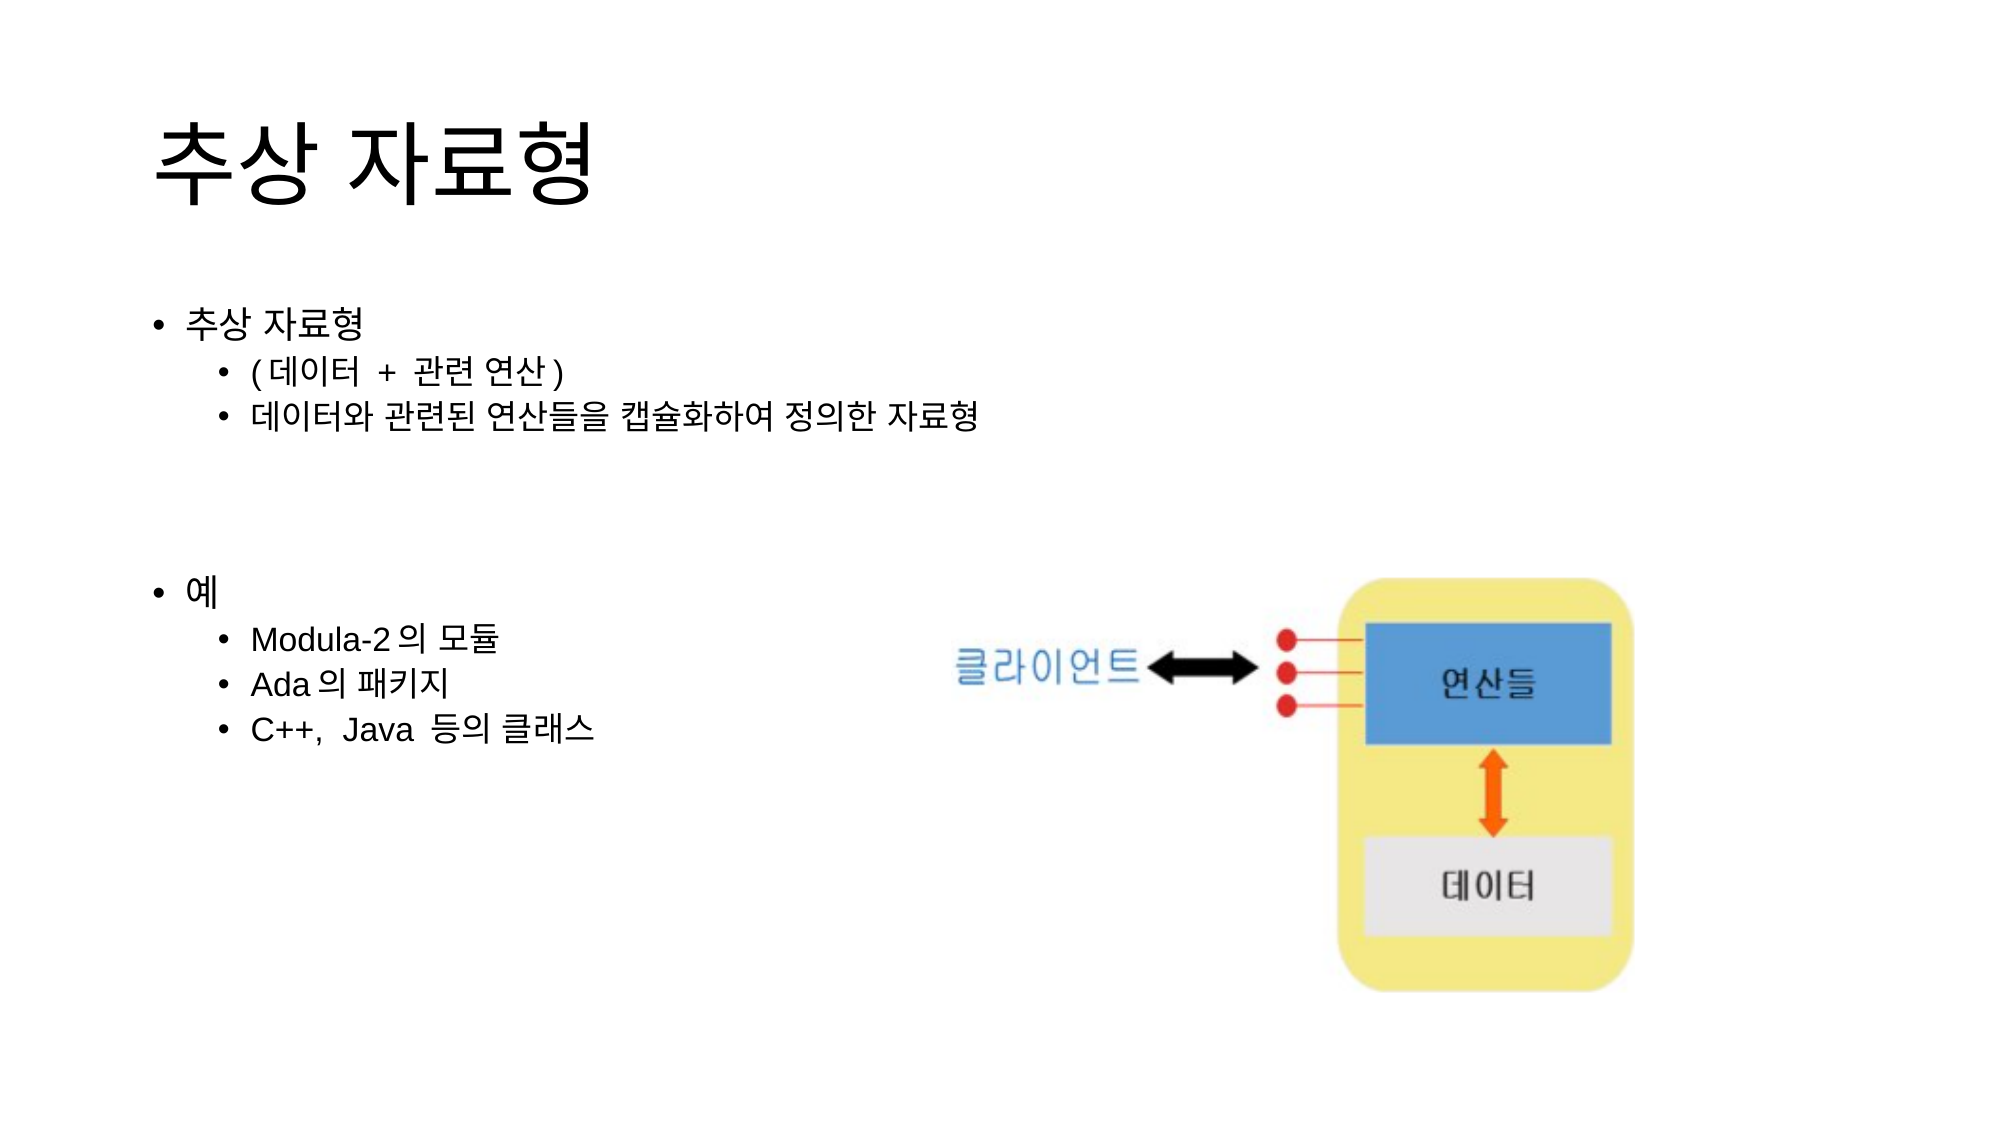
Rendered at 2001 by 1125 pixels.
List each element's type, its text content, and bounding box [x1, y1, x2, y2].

title 추상 자료형 [137, 59, 1863, 278]
list 추상 자료형 (데이터 + 관련 연산) 데이터와 관련된 연산들을 캡슐화하여 정의한 자료형 예 Modula-2의 모듈 Ada의 패키지 C++, Java 등의 클래스 [137, 299, 1863, 1013]
picture [951, 563, 1653, 1013]
